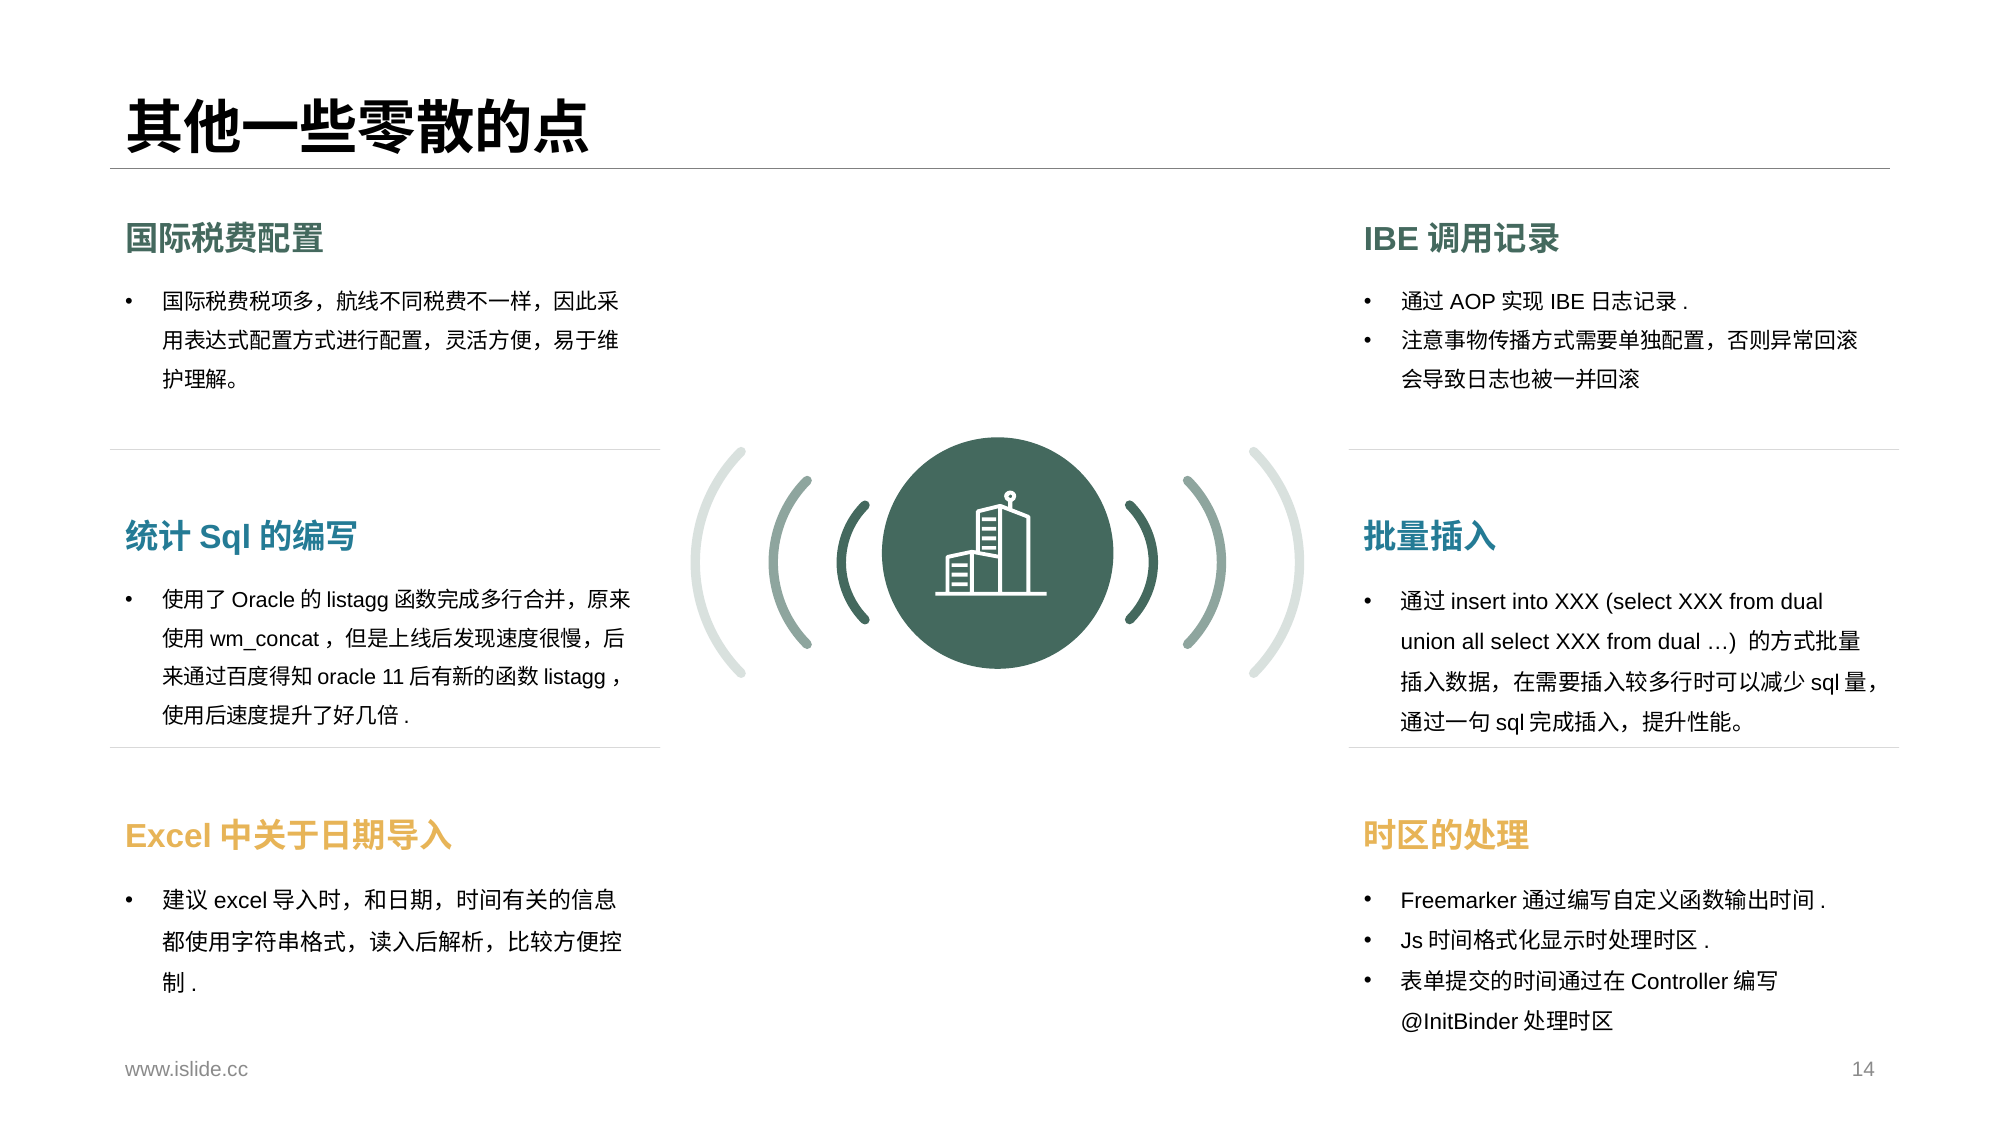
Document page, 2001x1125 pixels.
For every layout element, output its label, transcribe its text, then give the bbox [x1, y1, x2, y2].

slide_number 14 [1412, 1050, 1890, 1085]
footer www.islide.cc [109, 1050, 790, 1085]
title 其他一些零散的点 [109, 0, 1890, 169]
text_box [110, 187, 1899, 1043]
